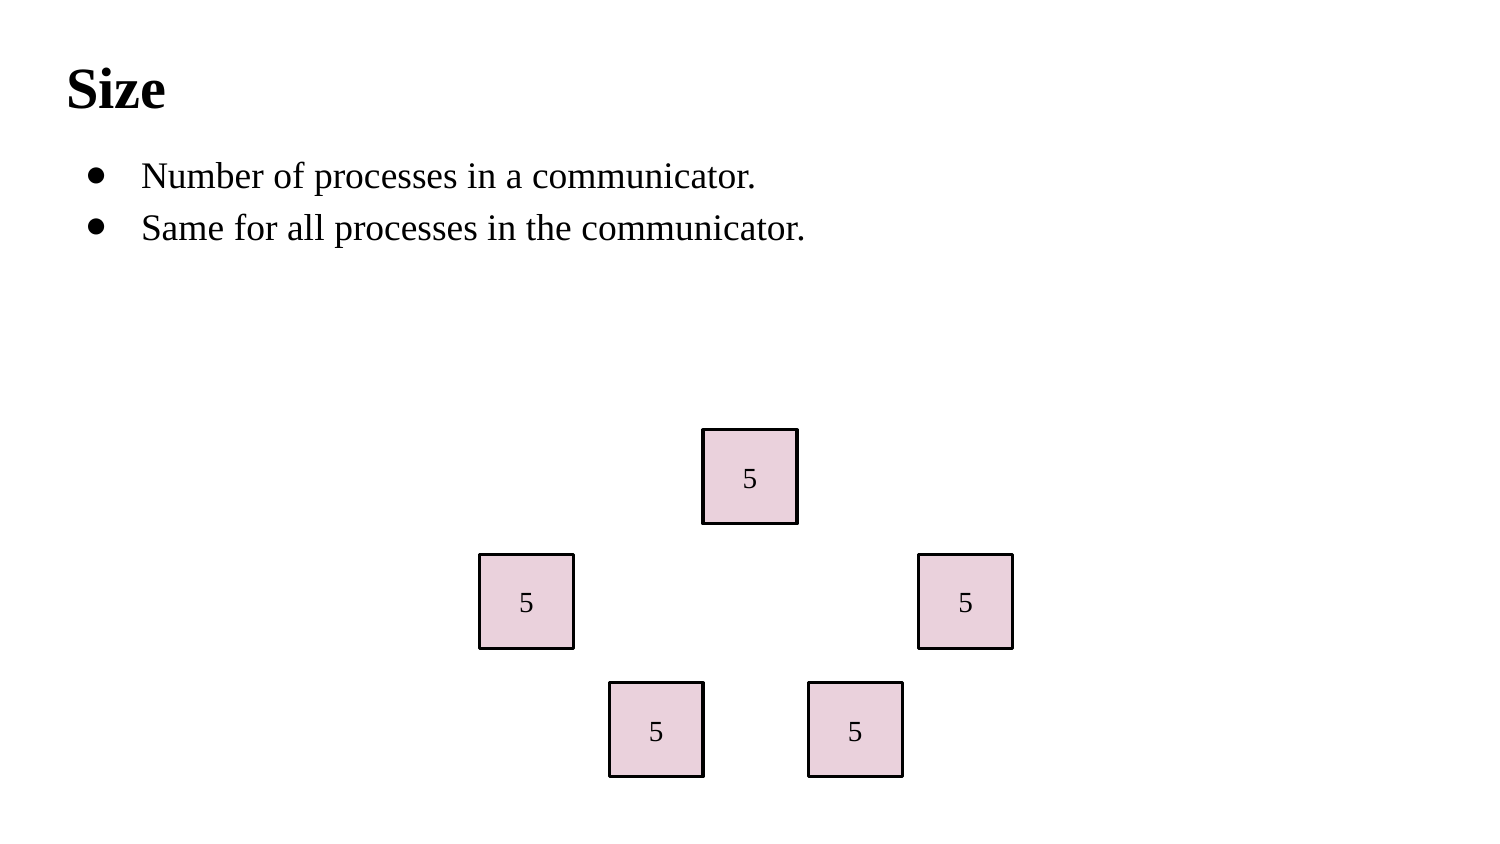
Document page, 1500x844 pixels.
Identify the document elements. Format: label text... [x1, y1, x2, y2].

text_box 5 [808, 682, 903, 777]
text_box 5 [479, 554, 574, 649]
text_box 5 [918, 554, 1013, 649]
title Size [51, 35, 1449, 130]
text_box 5 [703, 429, 797, 524]
text_box 5 [609, 682, 703, 777]
list Number of processes in a communicator. Same for all processes in the communicator. [51, 130, 1449, 803]
